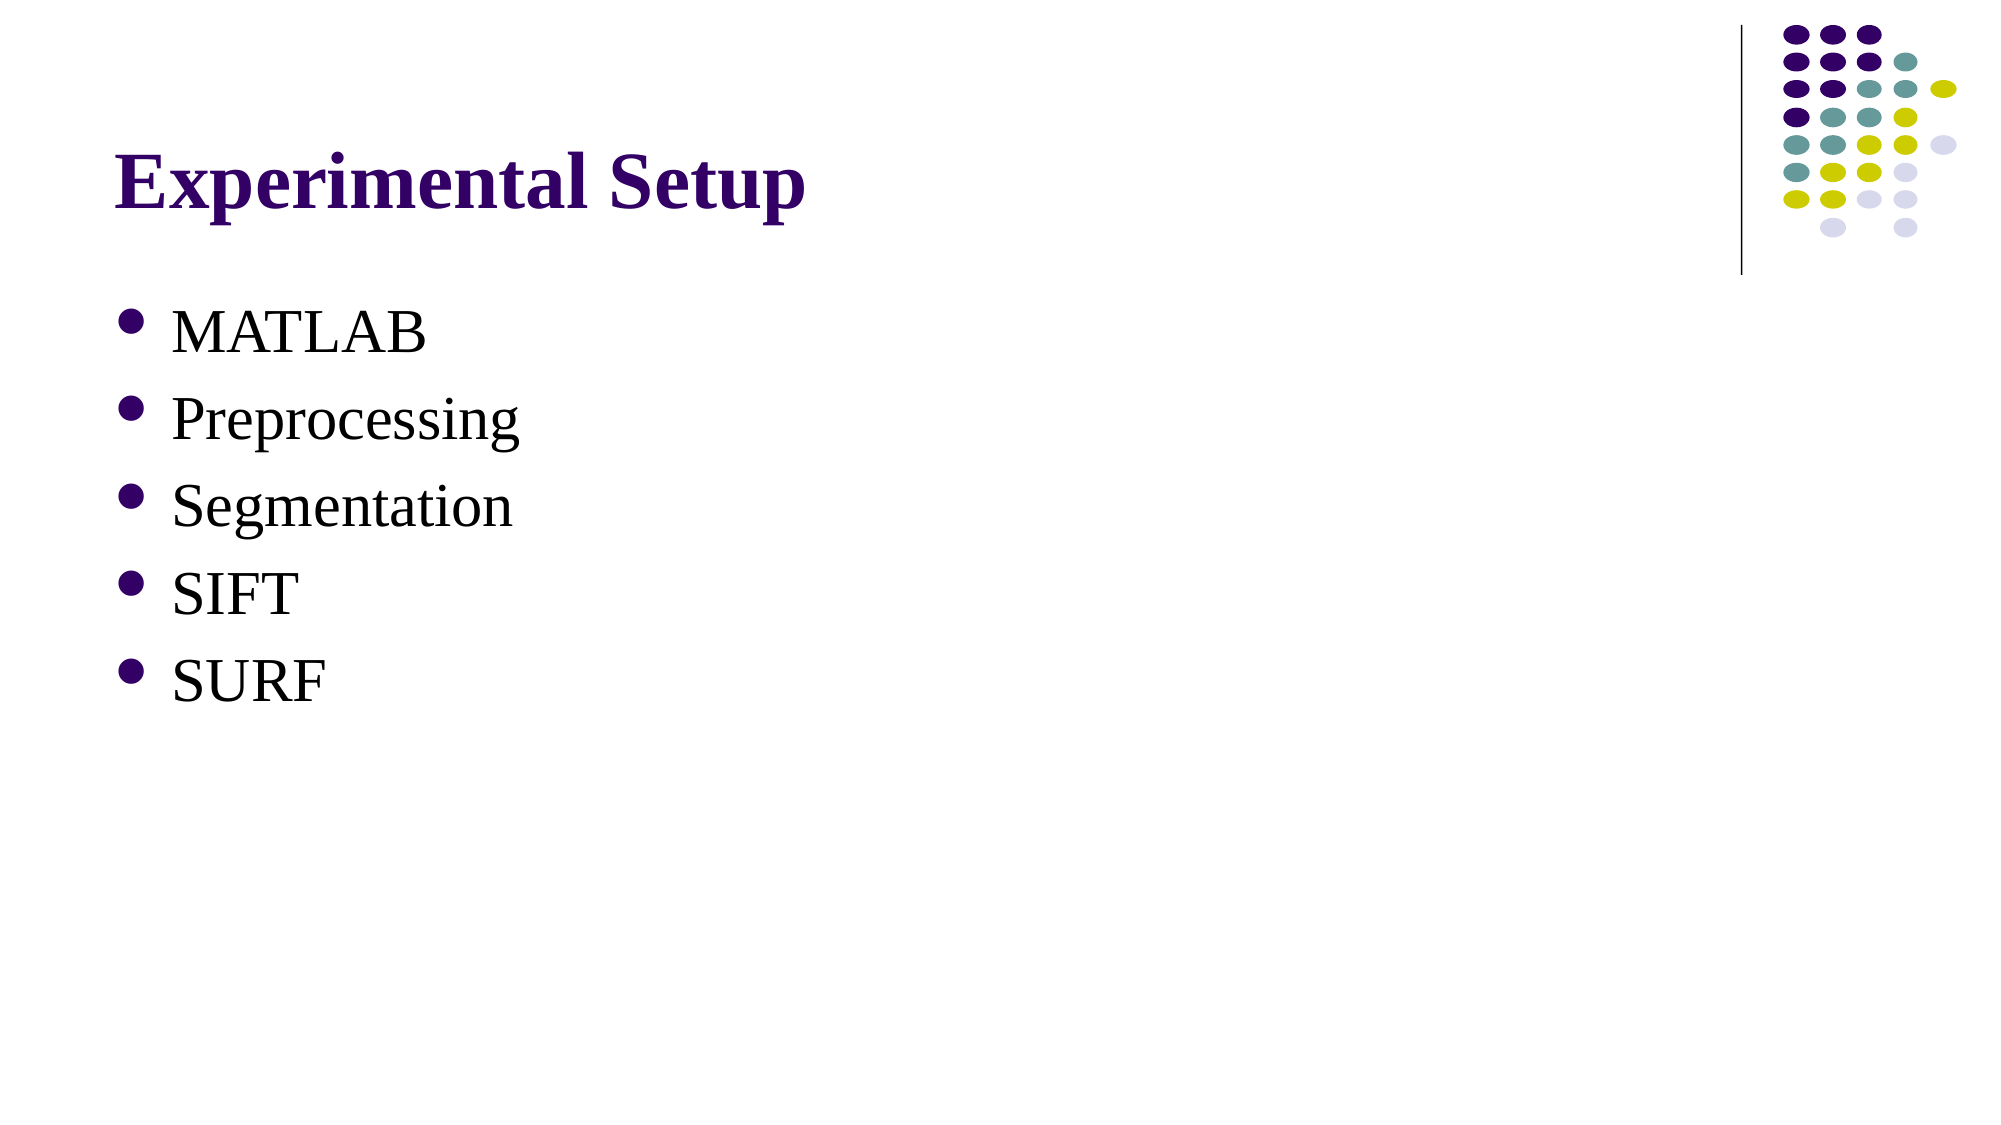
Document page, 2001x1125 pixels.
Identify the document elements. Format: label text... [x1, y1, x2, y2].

list MATLAB Preprocessing Segmentation SIFT SURF [99, 282, 1900, 1006]
title Experimental Setup [99, 20, 1750, 233]
